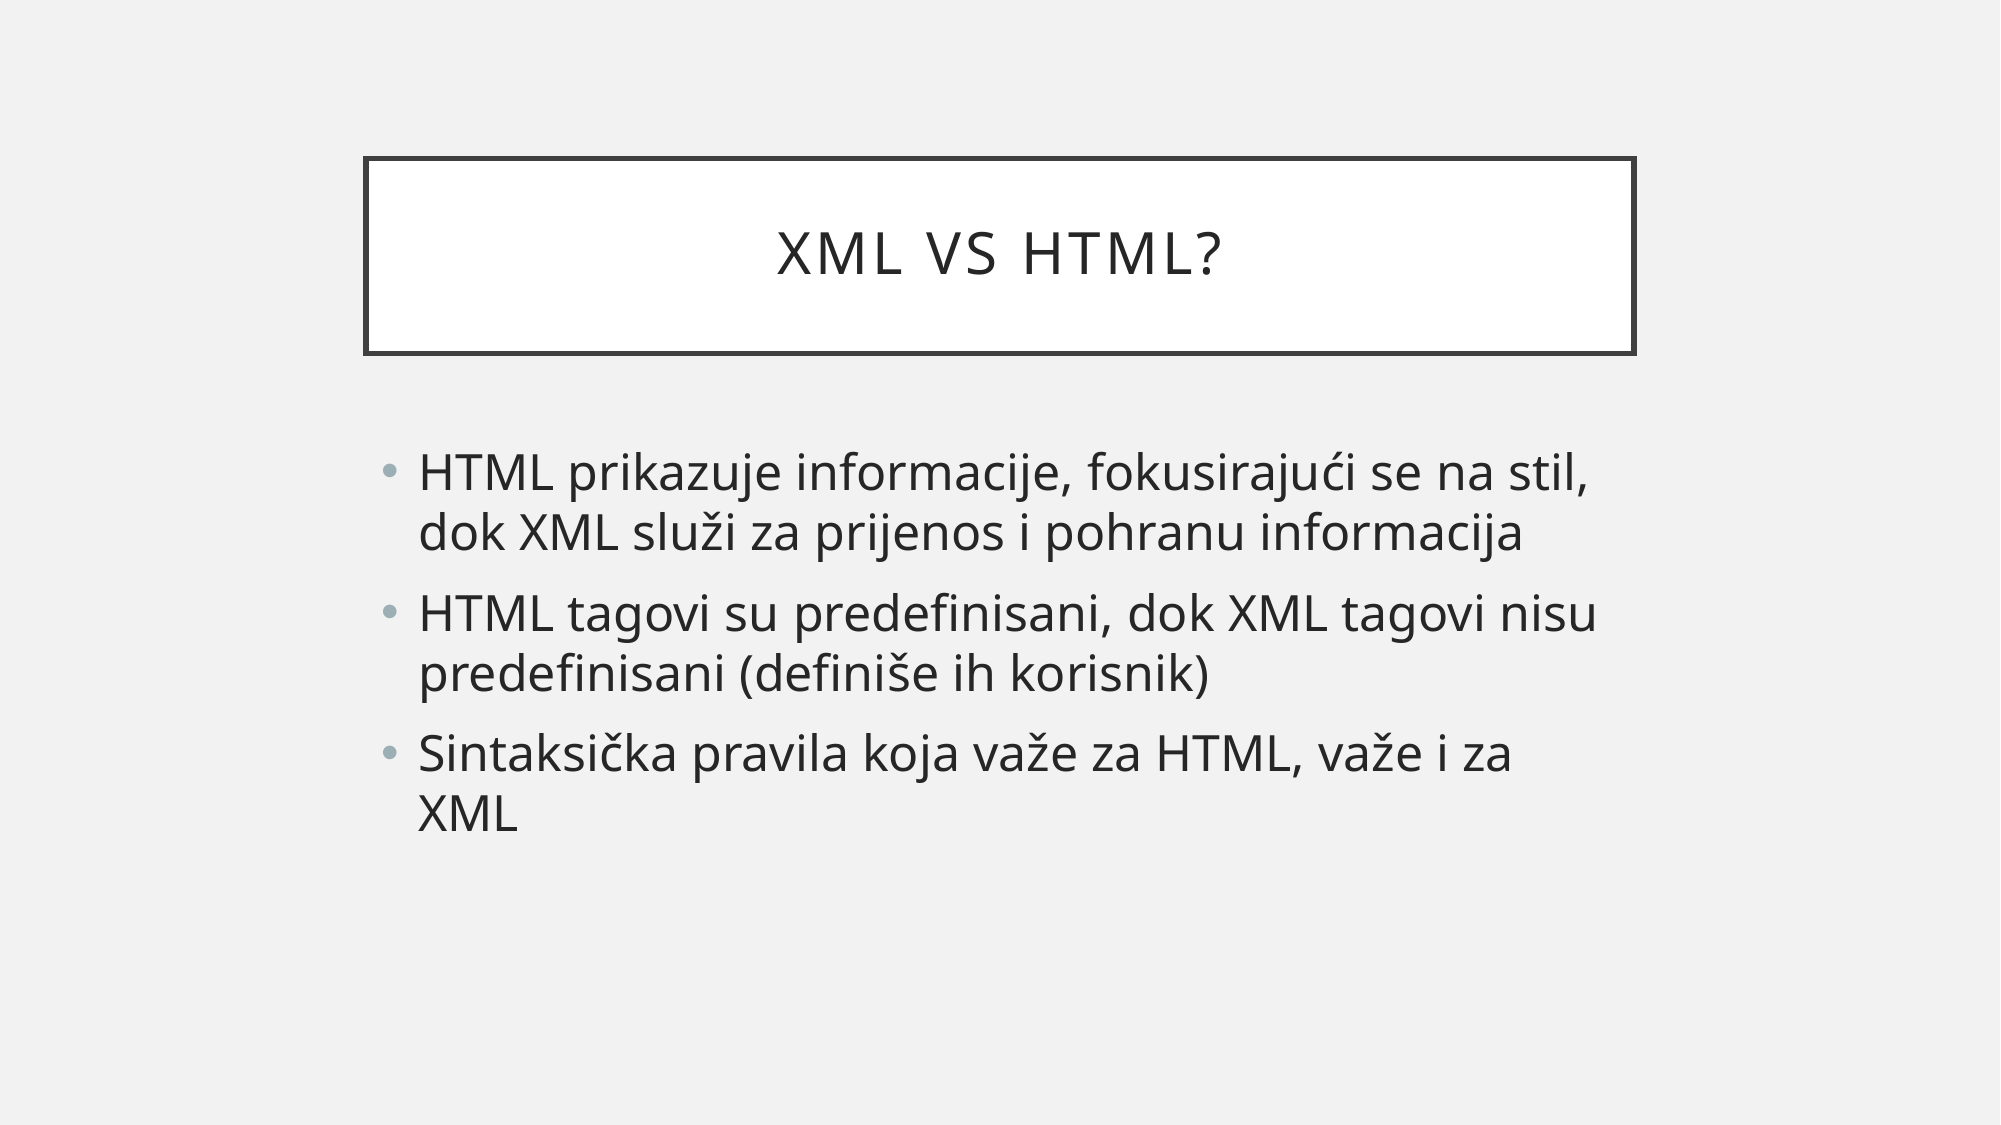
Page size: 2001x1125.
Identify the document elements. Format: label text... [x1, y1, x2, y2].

title XML VS HTML? [363, 156, 1637, 356]
list HTML prikazuje informacije, fokusirajući se na stil, dok XML služi za prijenos i pohranu informacija HTML tagovi su predefinisani, dok XML tagovi nisu predefinisani (definiše ih korisnik) Sintaksička pravila koja važe za HTML, važe i za XML [366, 432, 1634, 942]
